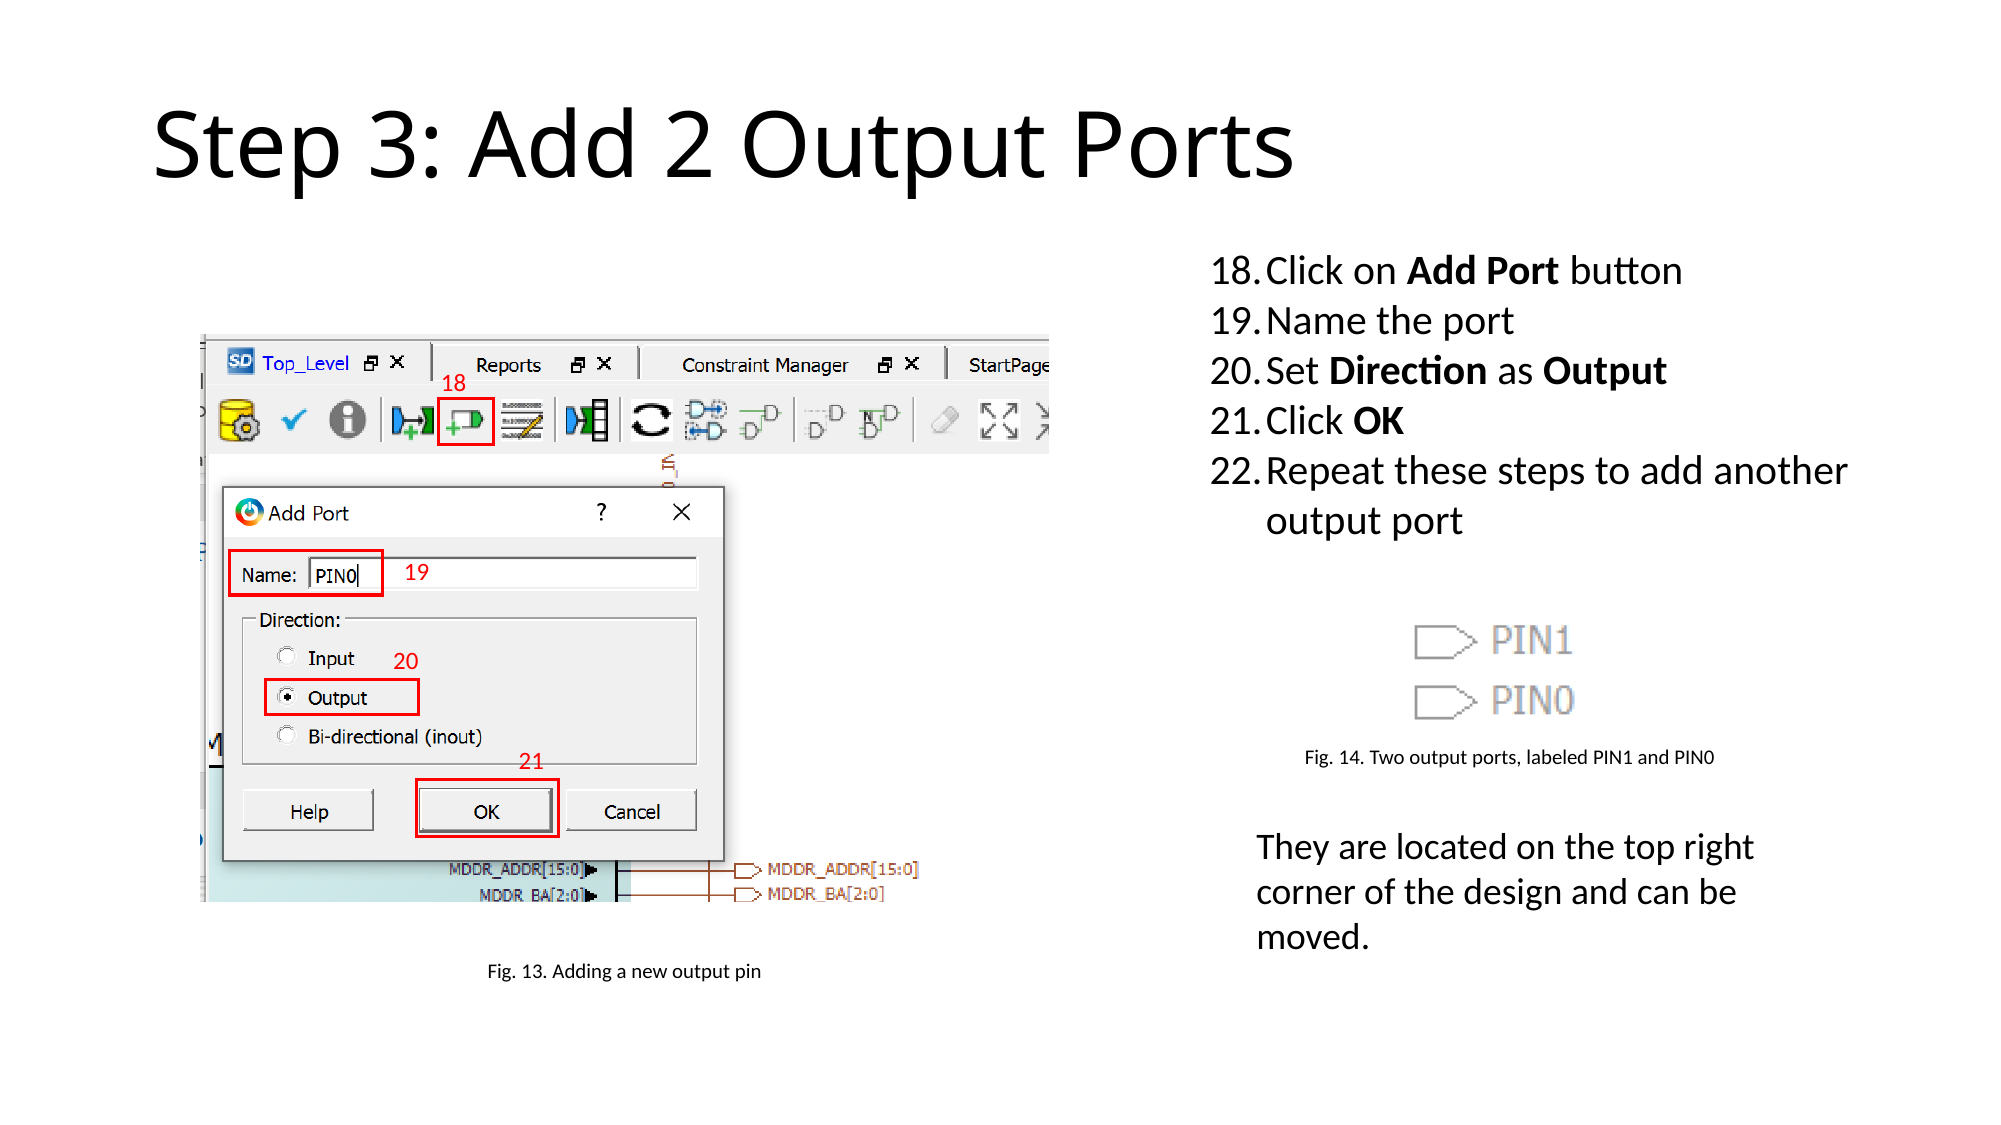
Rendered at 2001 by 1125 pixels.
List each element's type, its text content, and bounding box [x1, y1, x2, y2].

text_box They are located on the top right corner of the design and can be moved. [1241, 814, 1863, 965]
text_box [200, 334, 1049, 991]
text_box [1278, 589, 1741, 777]
text_box Click on Add Port button Name the port Set Direction as Output Click OK Repeat these steps to add another output port [1194, 235, 1881, 551]
title Step 3: Add 2 Output Ports [137, 75, 1863, 221]
